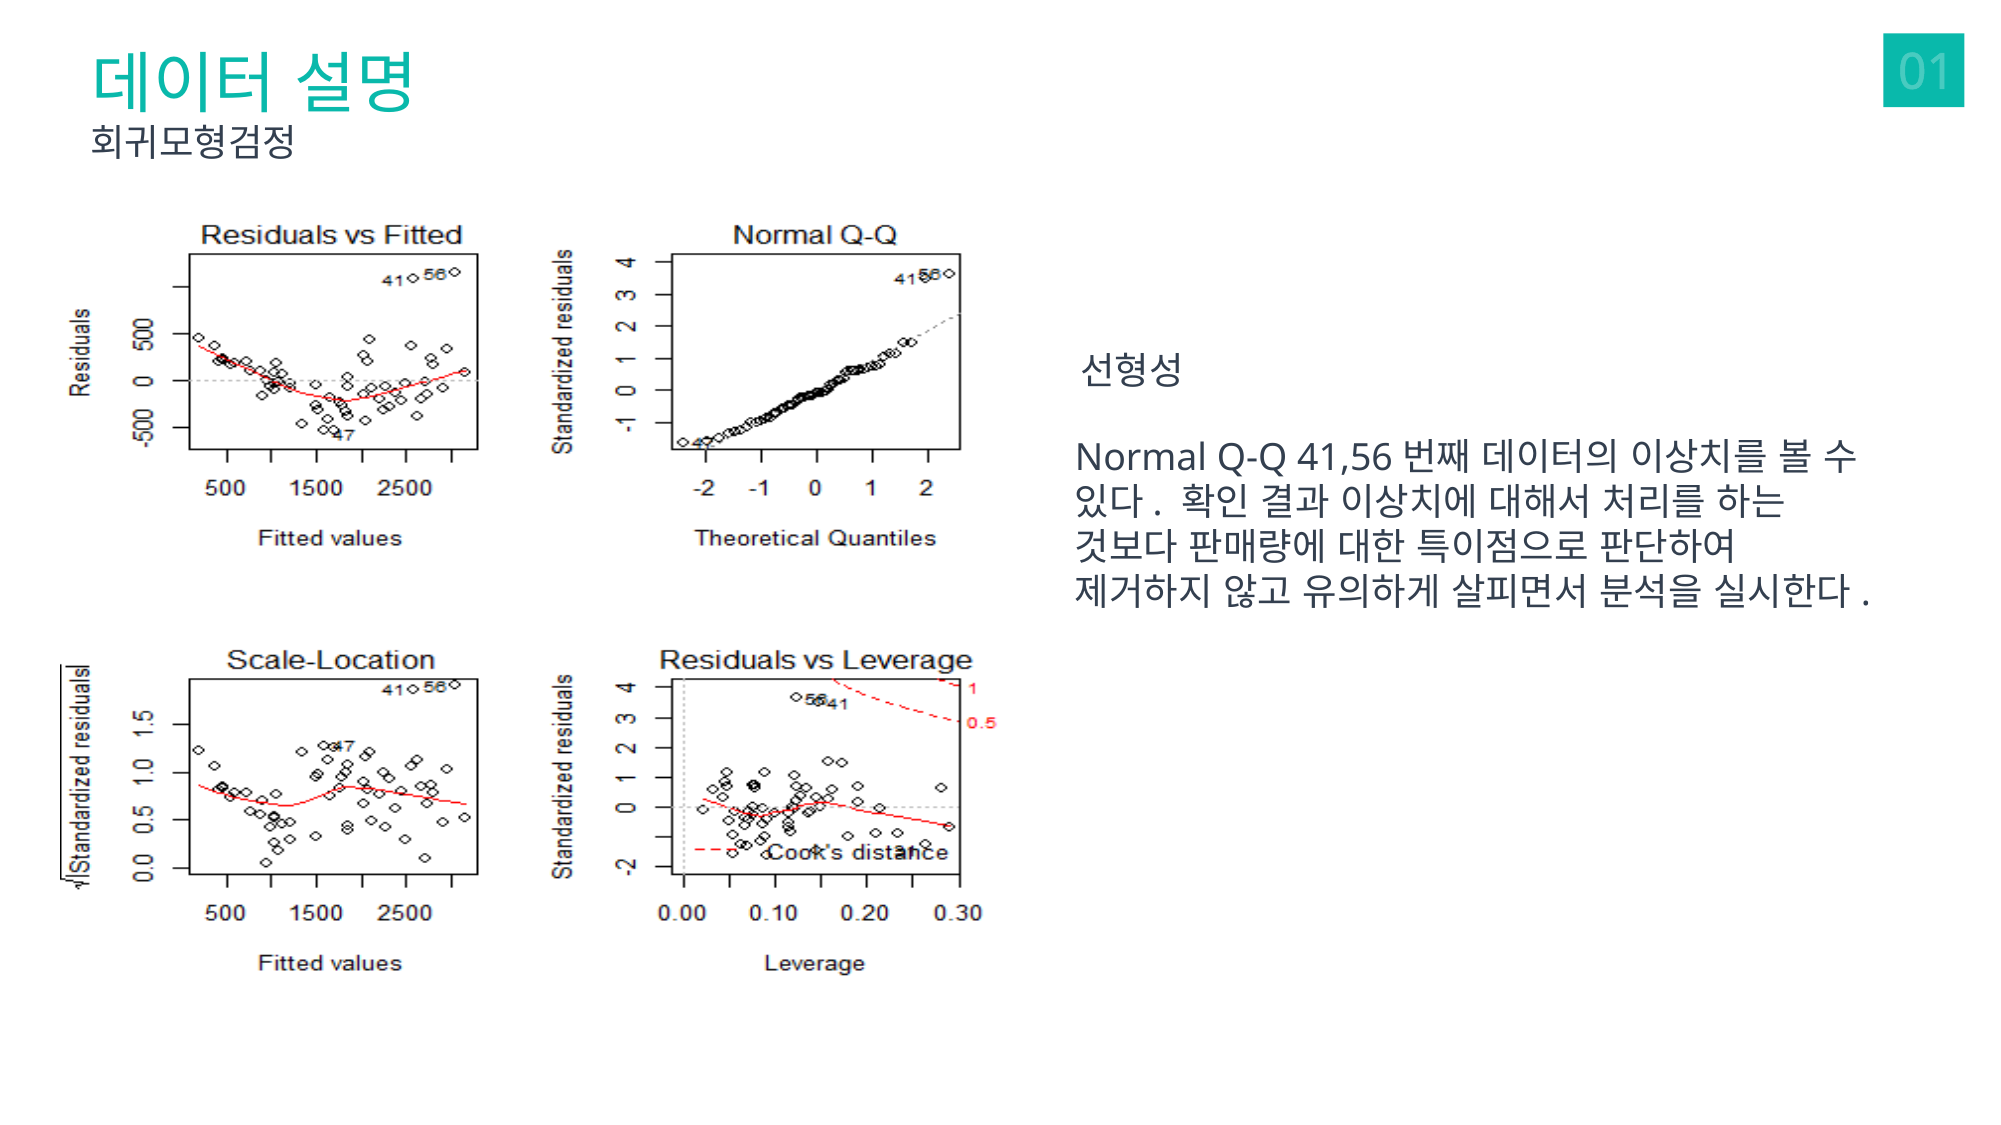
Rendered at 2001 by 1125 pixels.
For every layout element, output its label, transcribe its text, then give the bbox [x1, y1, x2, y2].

text_box Normal Q-Q 41,56번째 데이터의 이상치를 볼 수 있다. 확인 결과 이상치에 대해서 처리를 하는 것보다 판매량에 대한 특이점으로 판단하여 제거하지 않고 유의하게 살피면서 분석을 실시한다. [1060, 425, 1884, 621]
text_box 선형성 [1065, 339, 1199, 400]
picture [60, 152, 1027, 1003]
text_box 회귀모형검정 [75, 111, 313, 152]
text_box 01 [1883, 31, 1970, 107]
text_box 데이터 설명 [77, 33, 434, 128]
